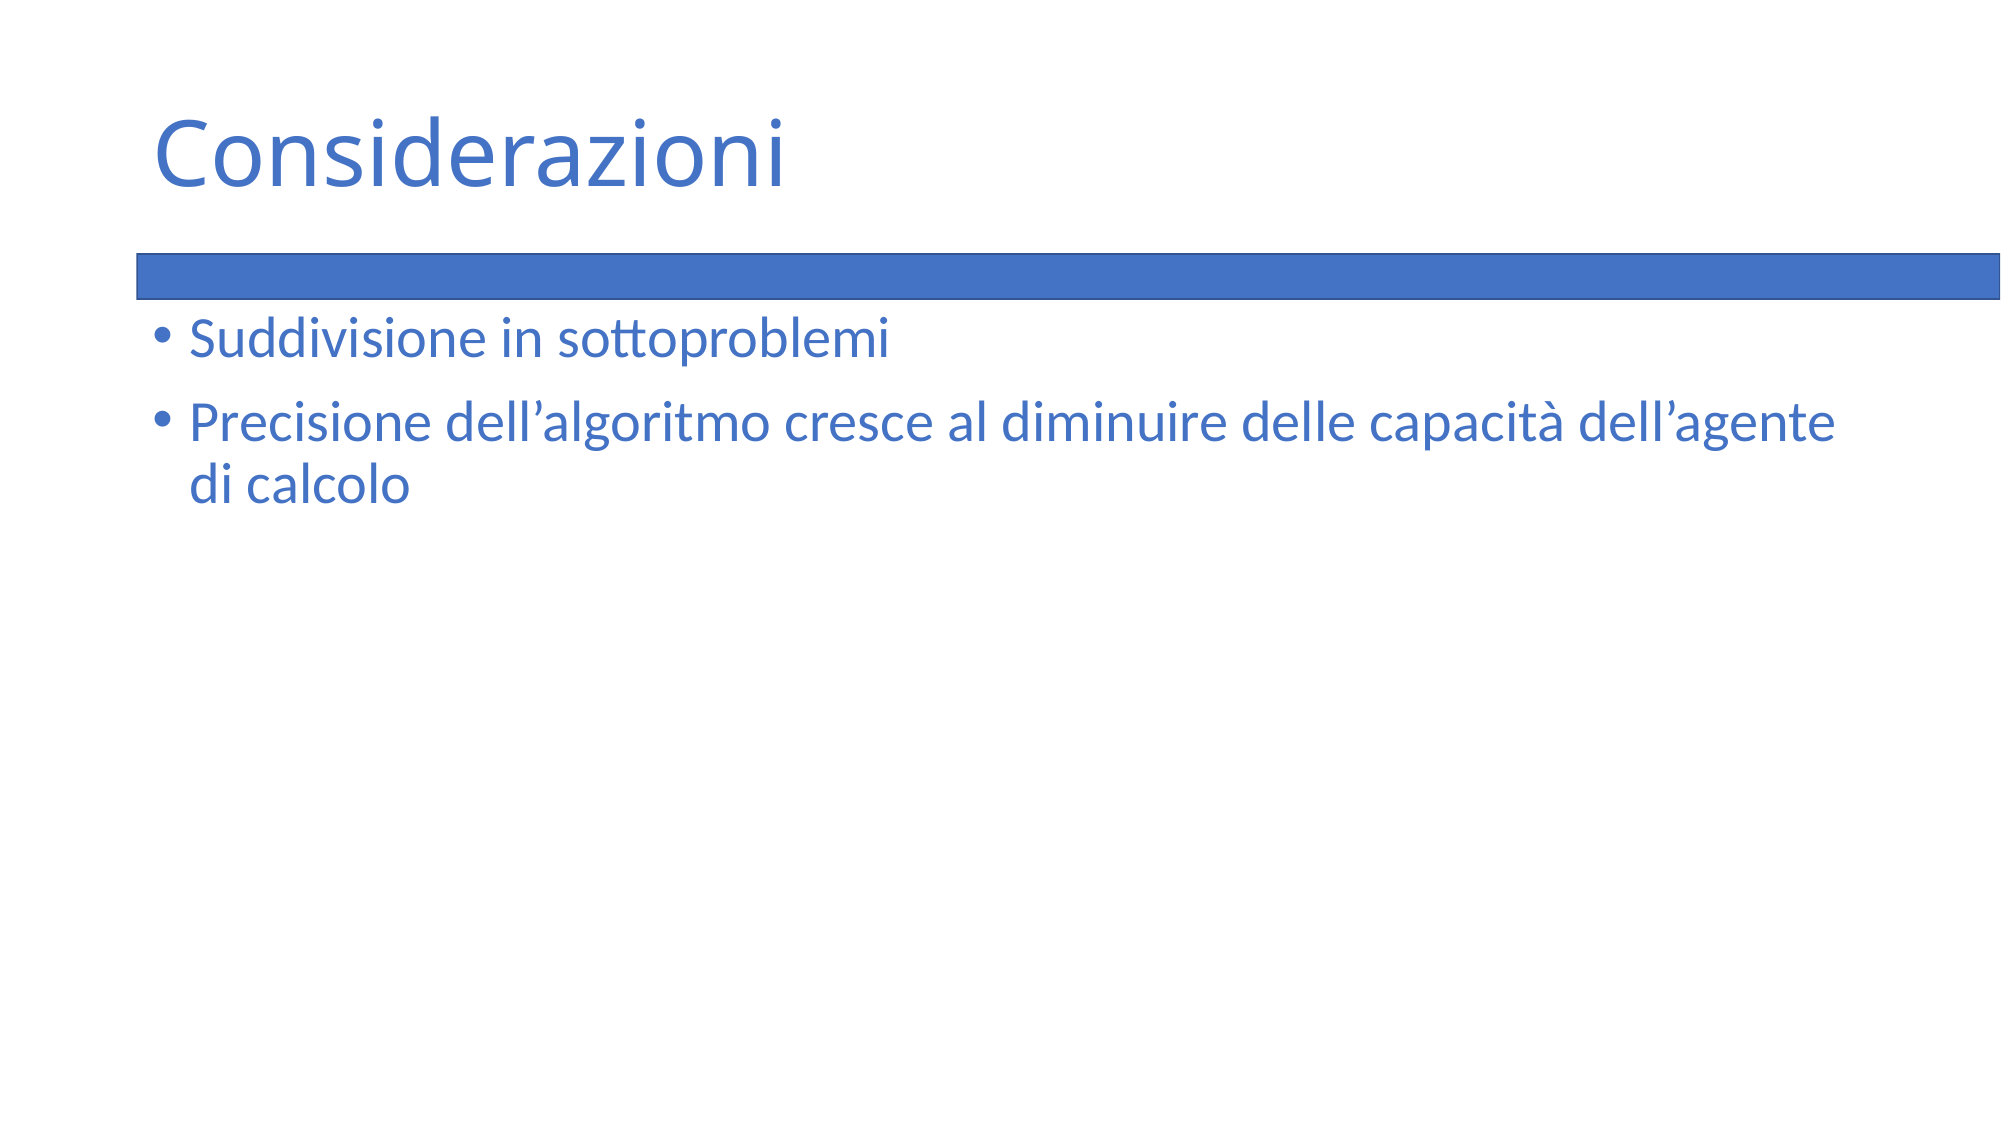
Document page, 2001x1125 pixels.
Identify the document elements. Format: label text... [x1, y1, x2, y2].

title Considerazioni [137, 59, 1863, 255]
list Suddivisione in sottoproblemi Precisione dell’algoritmo cresce al diminuire delle capacità dell’agente di calcolo [137, 299, 1863, 1014]
